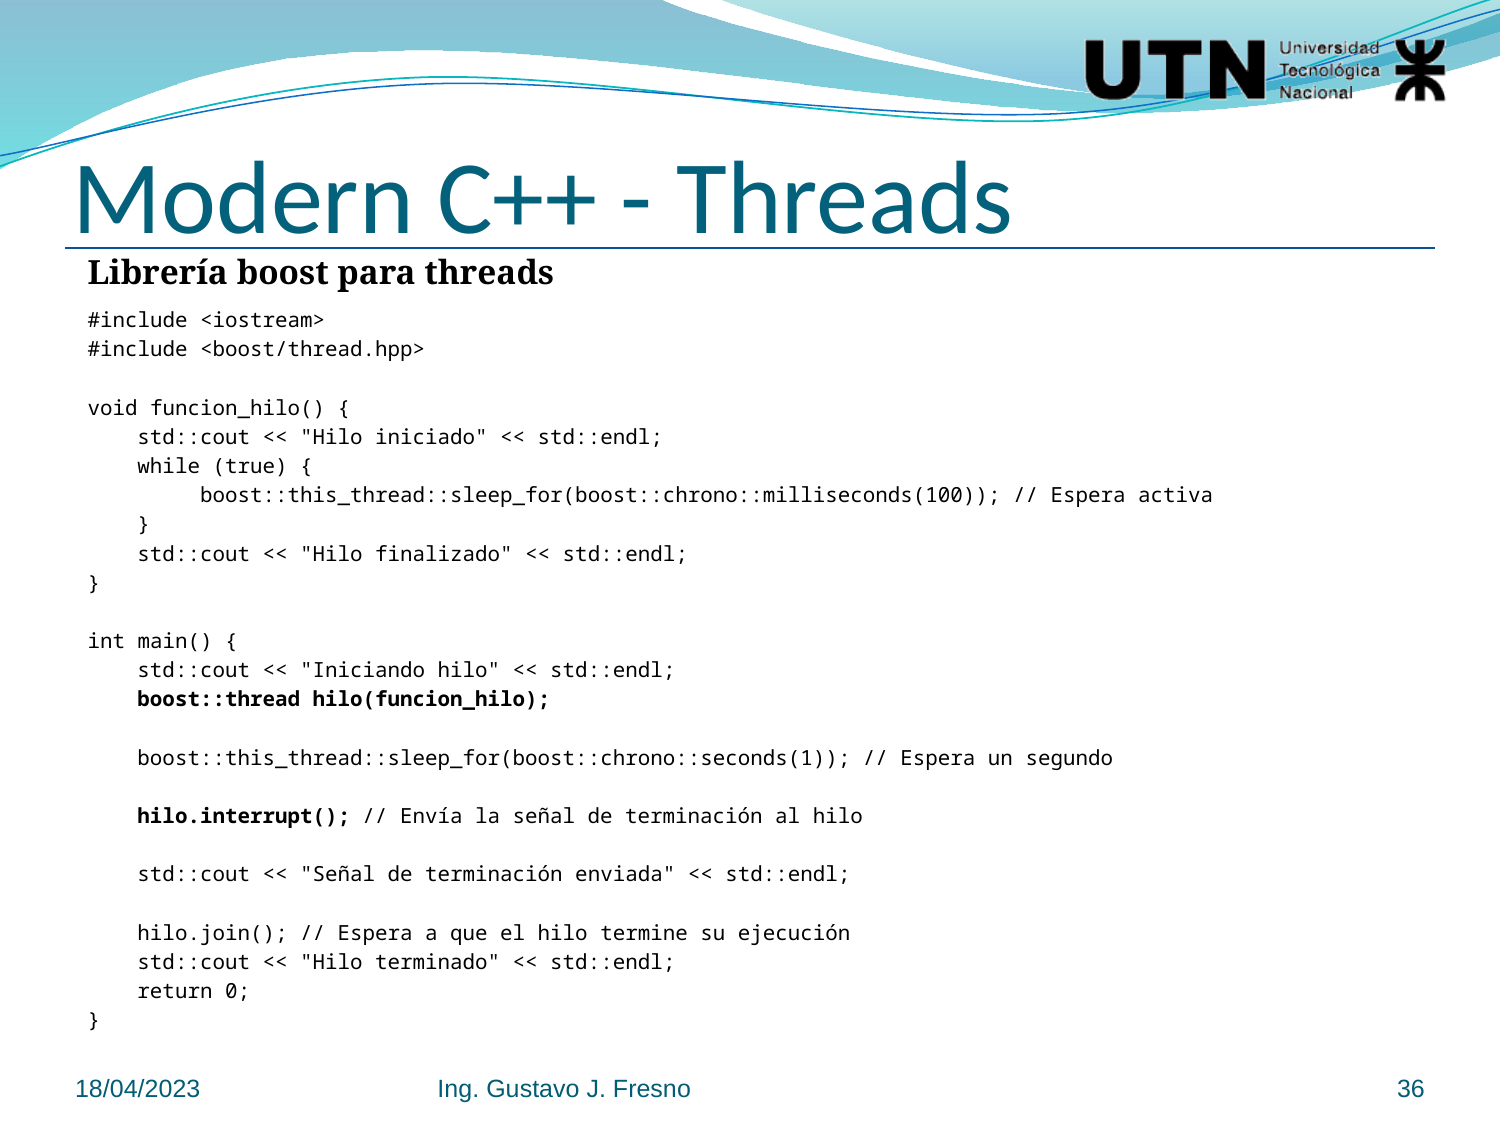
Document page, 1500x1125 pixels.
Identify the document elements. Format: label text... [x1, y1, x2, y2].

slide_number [75, 1042, 425, 1103]
list Librería boost para threads #include <iostream> #include <boost/thread.hpp> void funcion_hilo() { std::cout << "Hilo iniciado" << std::endl; while (true) { boost::this_thread::sleep_for(boost::chrono::milliseconds(100)); // Espera activa } std::cout << "Hilo finalizado" << std::endl; } int main() { std::cout << "Iniciando hilo" << std::endl; boost::thread hilo(funcion_hilo); boost::this_thread::sleep_for(boost::chrono::seconds(1)); // Espera un segundo hilo.interrupt(); // Envía la señal de terminación al hilo std::cout << "Señal de terminación enviada" << std::endl; hilo.join(); // Espera a que el hilo termine su ejecución std::cout << "Hilo terminado" << std::endl; return 0; } [72, 243, 1423, 964]
footer Ing. Gustavo J. Fresno [437, 1042, 988, 1103]
title Modern C++ - Threads [72, 66, 1423, 243]
picture [1080, 30, 1451, 110]
slide_number 36 [1299, 1042, 1425, 1103]
